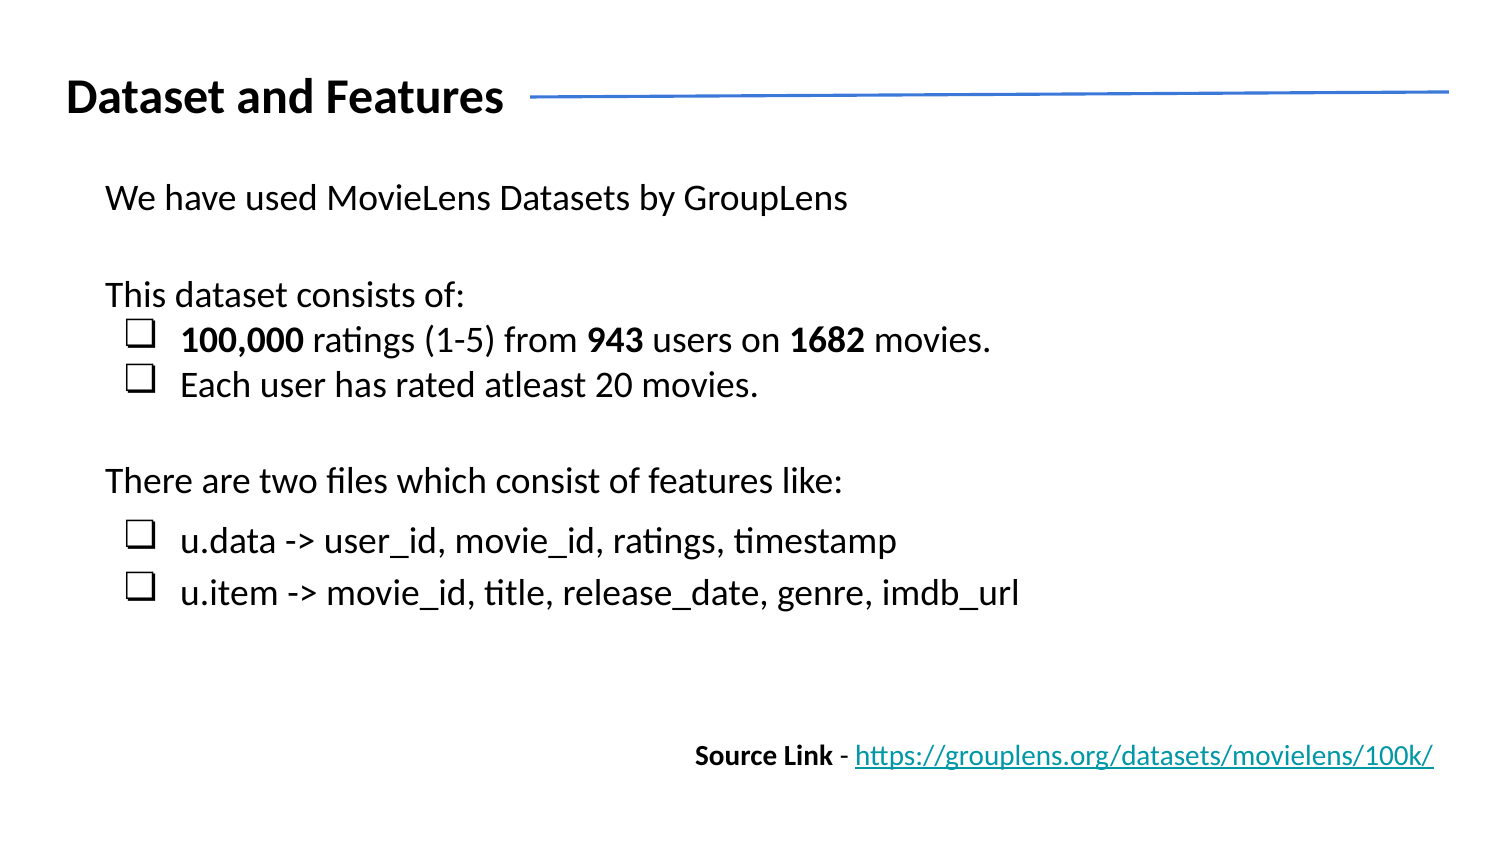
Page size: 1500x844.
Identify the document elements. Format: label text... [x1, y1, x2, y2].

title Dataset and Features [51, 48, 1449, 143]
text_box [529, 91, 1450, 98]
list We have used MovieLens Datasets by GroupLens This dataset consists of: 100,000 ratings (1-5) from 943 users on 1682 movies. Each user has rated atleast 20 movies. There are two files which consist of features like: u.data -> user_id, movie_id, ratings, timestamp u.item -> movie_id, title, release_date, genre, imdb_url Source Link - https://grouplens.org/datasets/movielens/100k/ [90, 157, 1449, 797]
